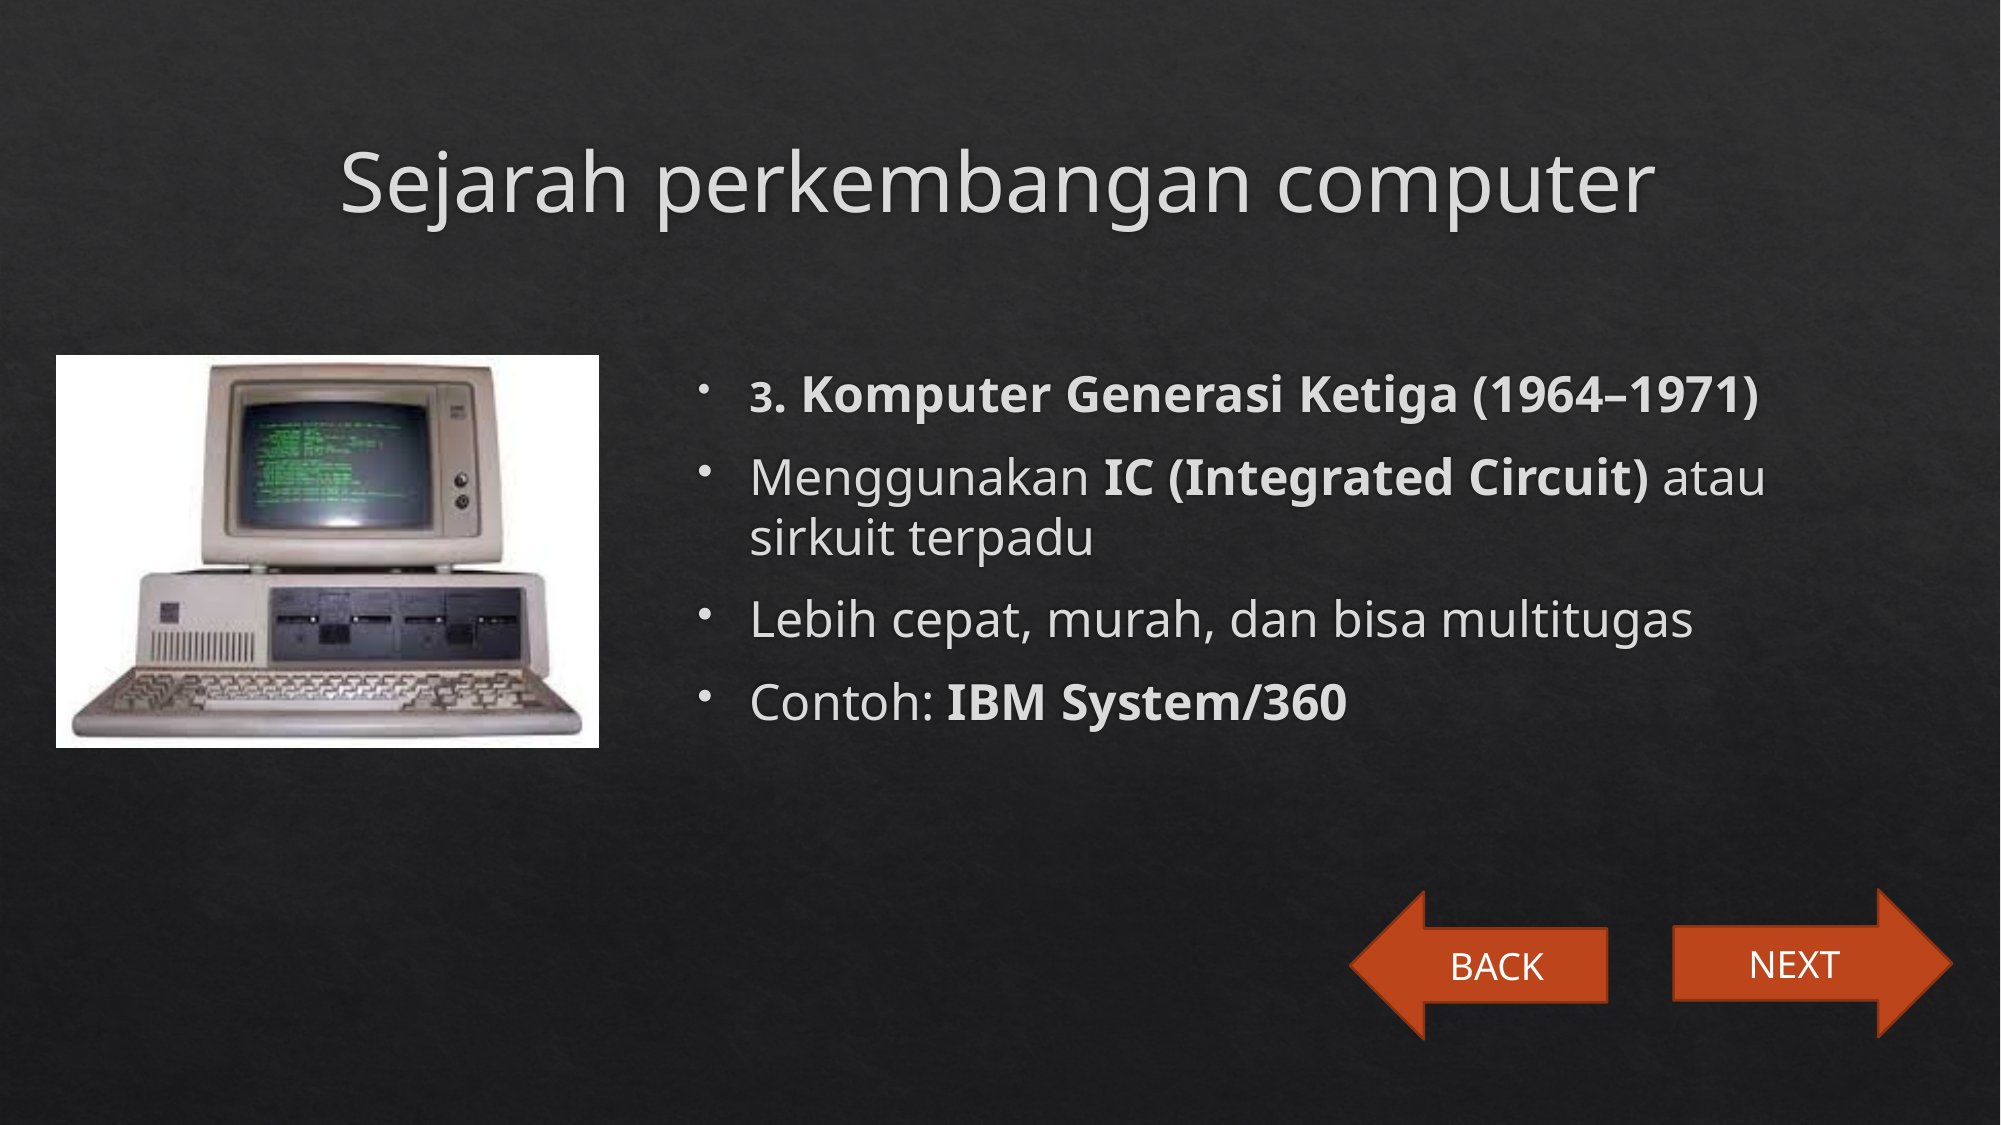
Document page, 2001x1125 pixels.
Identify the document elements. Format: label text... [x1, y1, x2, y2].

text_box NEXT [1672, 888, 1954, 1039]
text_box BACK [1349, 890, 1609, 1041]
title Sejarah perkembangan computer [149, 99, 1849, 260]
picture [56, 355, 600, 749]
list 3. Komputer Generasi Ketiga (1964–1971) Menggunakan IC (Integrated Circuit) atau sirkuit terpadu Lebih cepat, murah, dan bisa multitugas Contoh: IBM System/360 [678, 355, 1923, 978]
